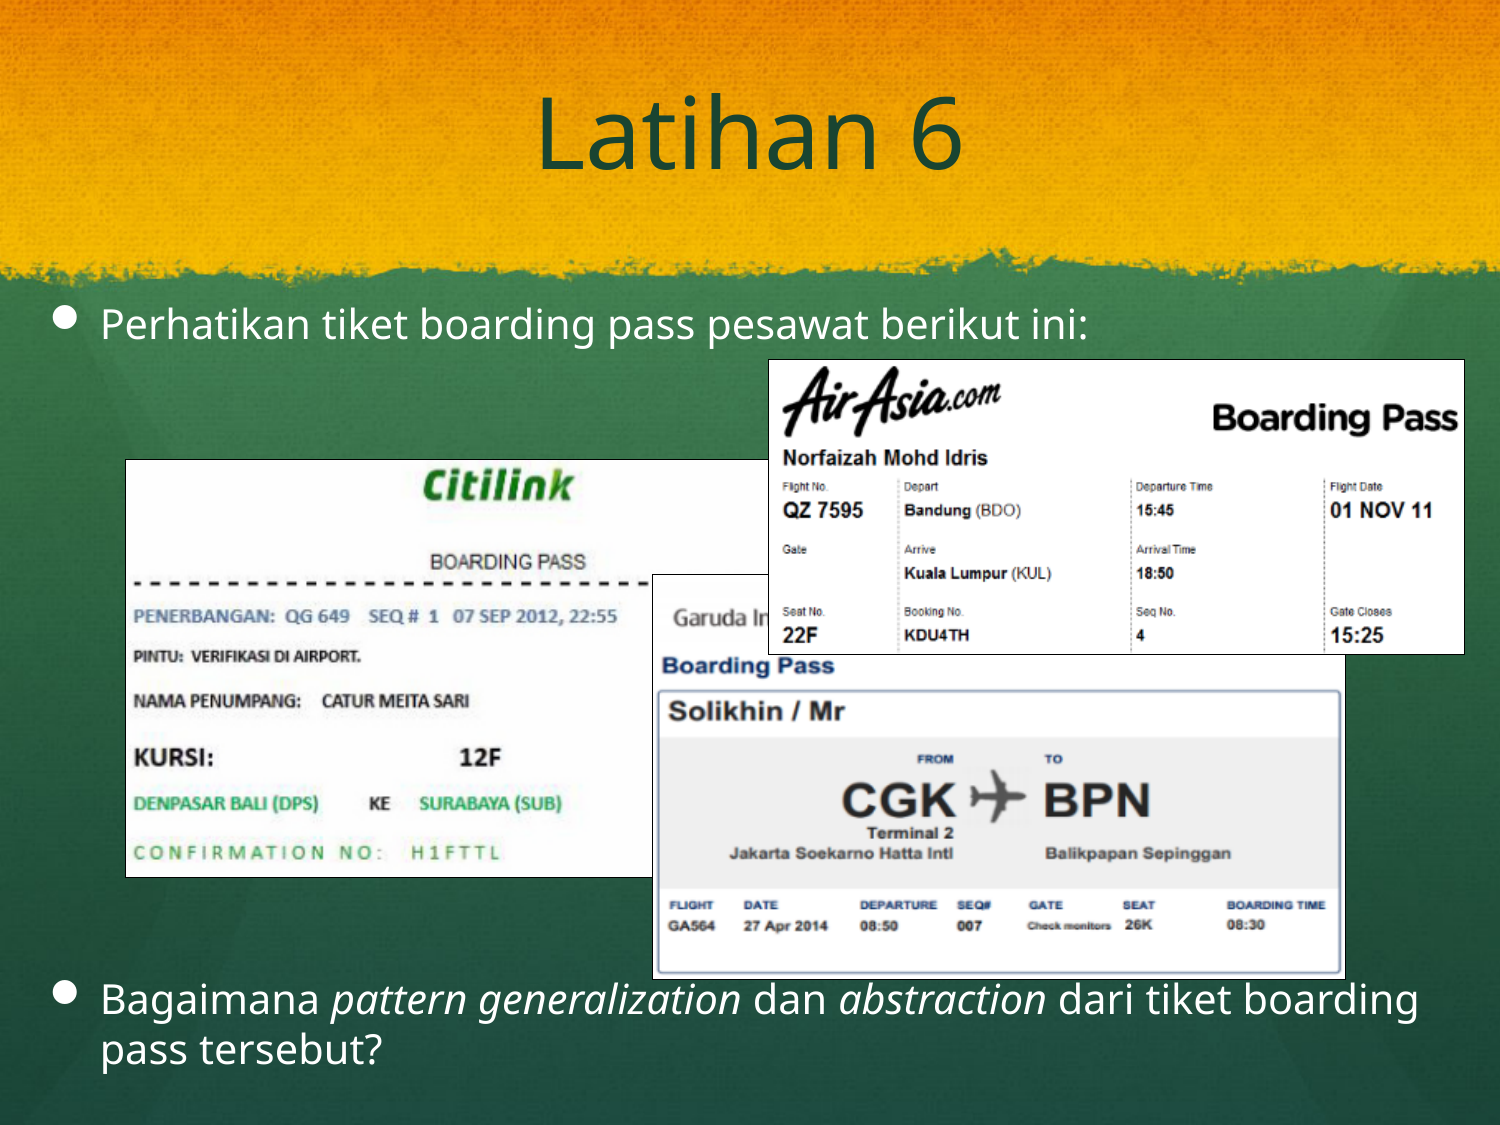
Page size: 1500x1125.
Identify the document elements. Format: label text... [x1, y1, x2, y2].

title Latihan 6 [125, 13, 1375, 246]
picture [0, 0, 1500, 1125]
list Perhatikan tiket boarding pass pesawat berikut ini: Bagaimana pattern generalization dan abstraction dari tiket boarding pass tersebut? [34, 290, 1468, 1088]
